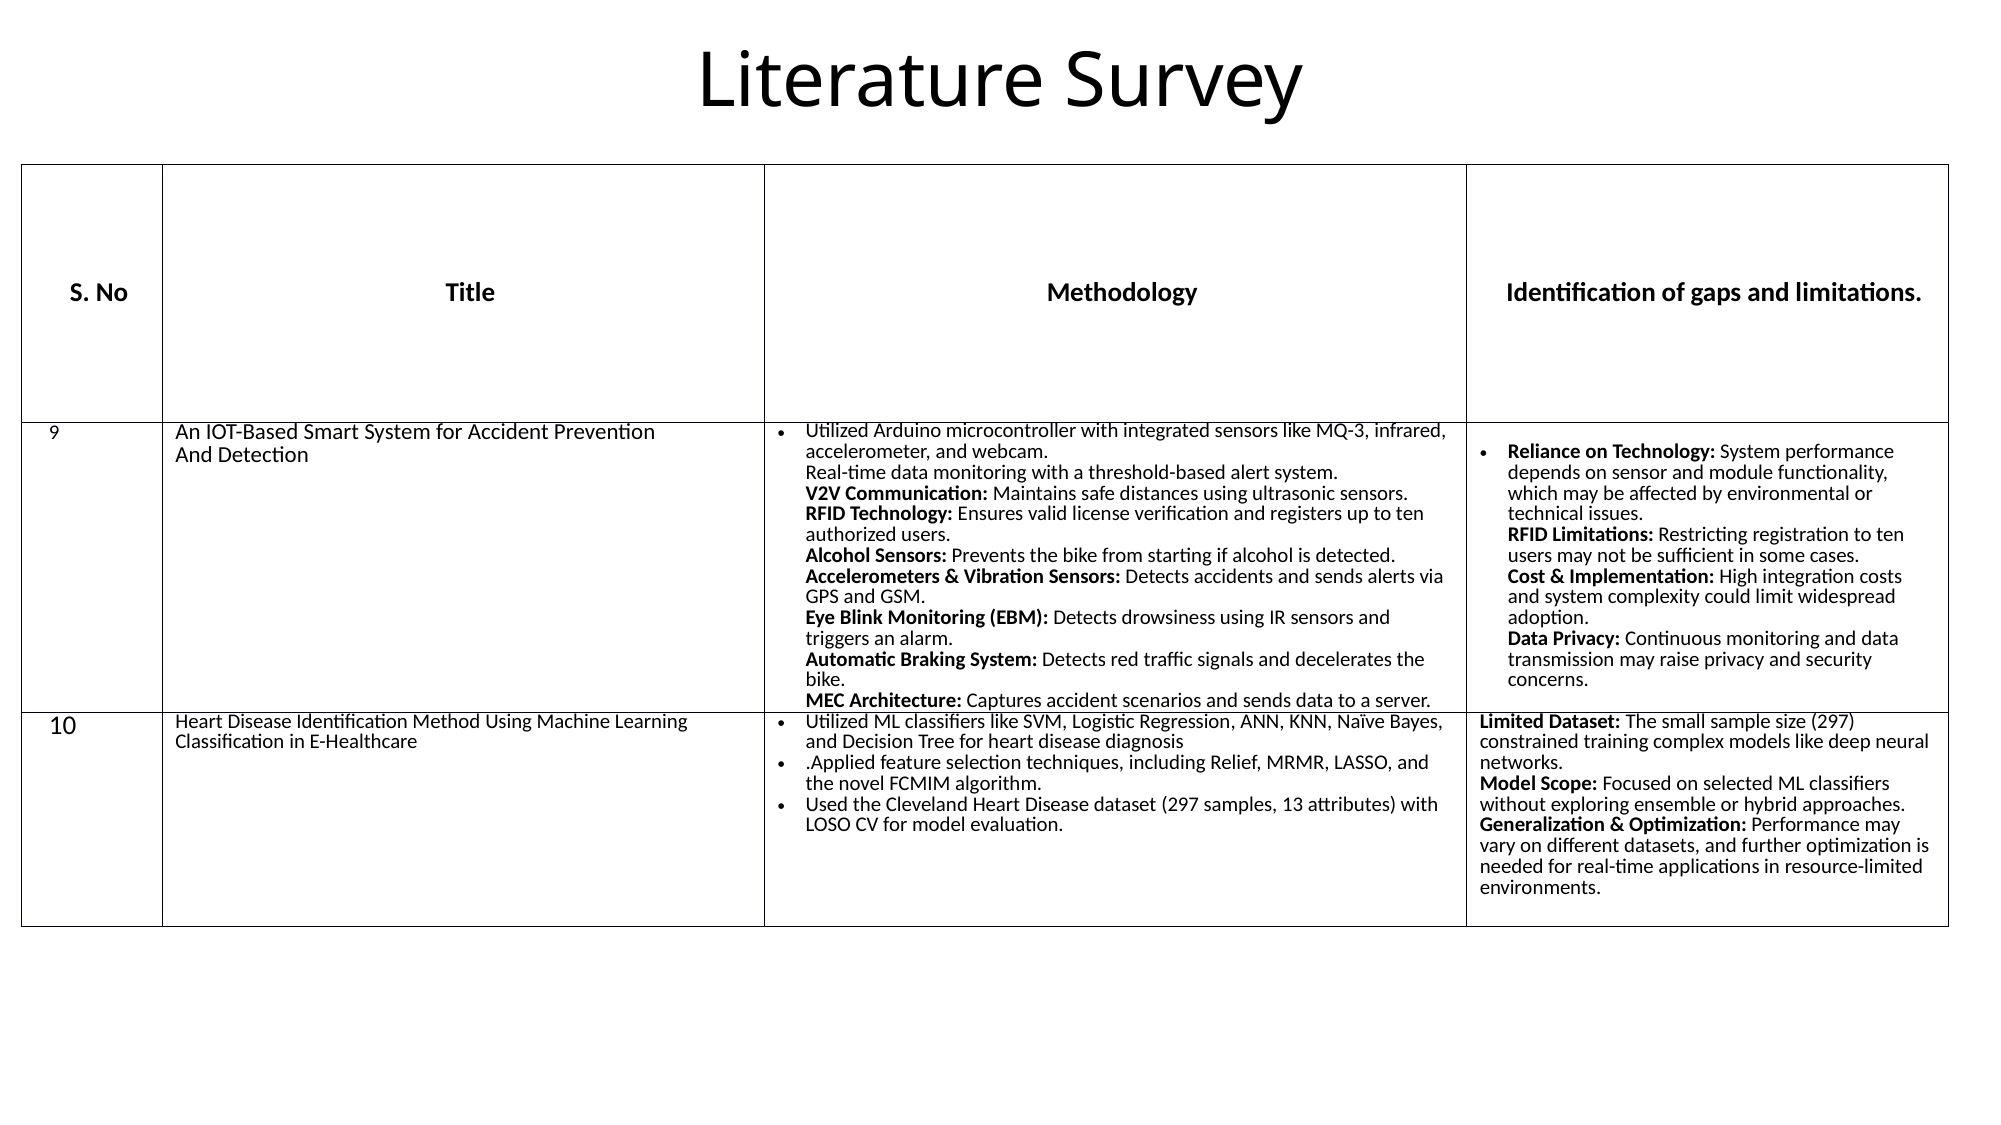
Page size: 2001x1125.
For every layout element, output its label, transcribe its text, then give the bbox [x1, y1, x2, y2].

table_cell Reliance on Technology: System performance depends on sensor and module functionality, which may be affected by environmental or technical issues. RFID Limitations: Restricting registration to ten users may not be sufficient in some cases. Cost & Implementation: High integration costs and system complexity could limit widespread adoption. Data Privacy: Continuous monitoring and data transmission may raise privacy and security concerns. [1467, 423, 1948, 712]
table_cell 9 [22, 423, 162, 712]
table_header Title [163, 165, 764, 422]
table_cell An IOT-Based Smart System for Accident Prevention And Detection [163, 423, 764, 712]
table_cell Utilized Arduino microcontroller with integrated sensors like MQ-3, infrared, accelerometer, and webcam. Real-time data monitoring with a threshold-based alert system. V2V Communication: Maintains safe distances using ultrasonic sensors. RFID Technology: Ensures valid license verification and registers up to ten authorized users. Alcohol Sensors: Prevents the bike from starting if alcohol is detected. Accelerometers & Vibration Sensors: Detects accidents and sends alerts via GPS and GSM. Eye Blink Monitoring (EBM): Detects drowsiness using IR sensors and triggers an alarm. Automatic Braking System: Detects red traffic signals and decelerates the bike. MEC Architecture: Captures accident scenarios and sends data to a server. [765, 423, 1466, 712]
table_header Identification of gaps and limitations. [1467, 165, 1948, 422]
title Literature Survey [137, 33, 1863, 131]
table_cell 10 [22, 713, 162, 926]
table_cell Limited Dataset: The small sample size (297) constrained training complex models like deep neural networks. Model Scope: Focused on selected ML classifiers without exploring ensemble or hybrid approaches. Generalization & Optimization: Performance may vary on different datasets, and further optimization is needed for real-time applications in resource-limited environments. [1467, 713, 1948, 926]
table_cell Heart Disease Identification Method Using Machine Learning Classification in E-Healthcare [163, 713, 764, 926]
table_header S. No [22, 165, 162, 422]
table_header Methodology [765, 165, 1466, 422]
table_cell Utilized ML classifiers like SVM, Logistic Regression, ANN, KNN, Naïve Bayes, and Decision Tree for heart disease diagnosis .Applied feature selection techniques, including Relief, MRMR, LASSO, and the novel FCMIM algorithm. Used the Cleveland Heart Disease dataset (297 samples, 13 attributes) with LOSO CV for model evaluation. [765, 713, 1466, 926]
